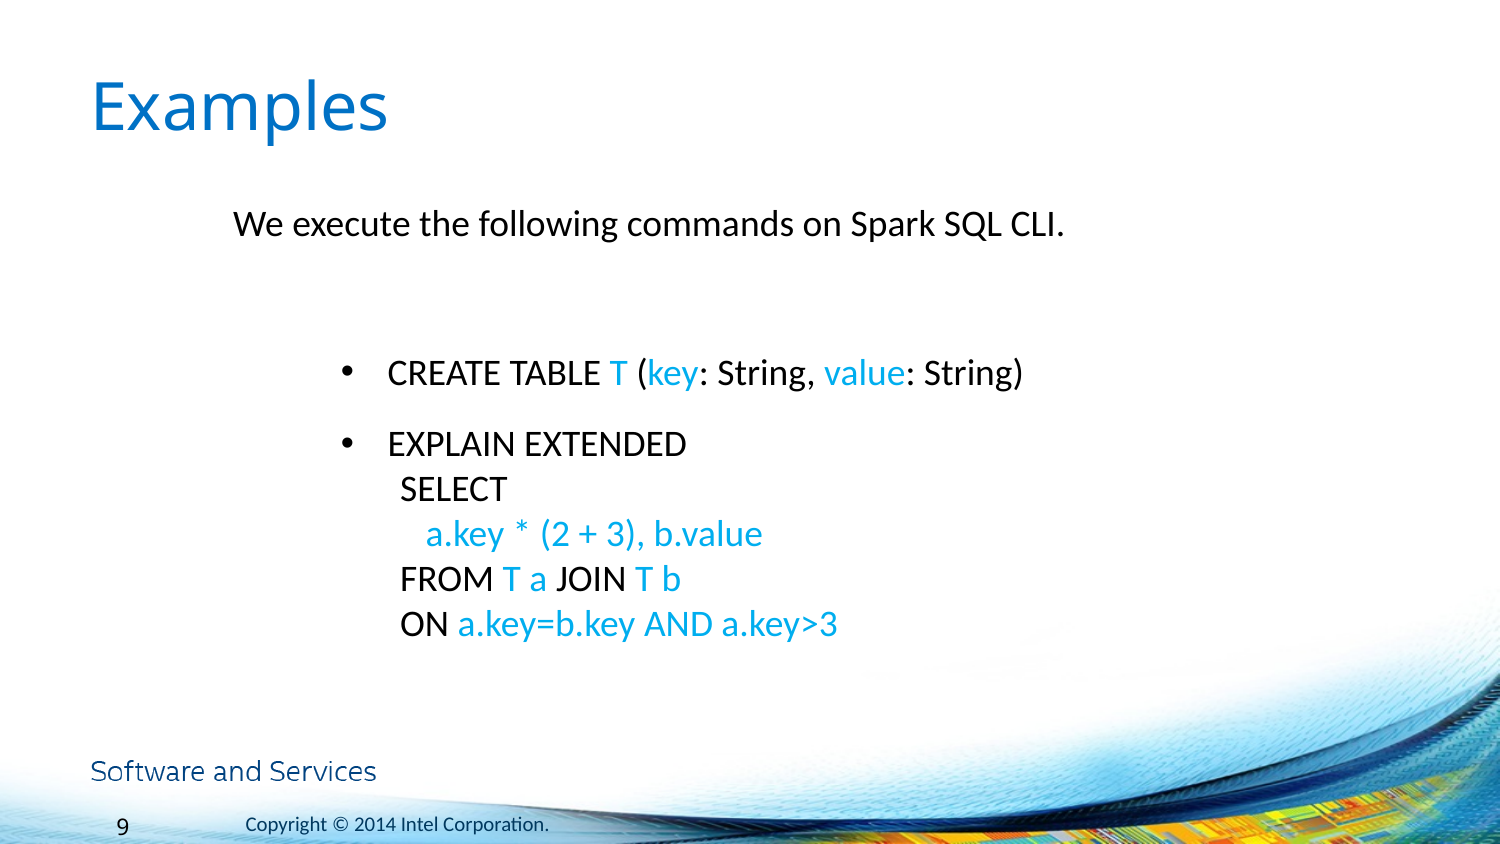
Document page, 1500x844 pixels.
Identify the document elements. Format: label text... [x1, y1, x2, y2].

slide_number 9 [68, 805, 145, 844]
text_box We execute the following commands on Spark SQL CLI. [218, 191, 1087, 251]
text_box Copyright © 2014 Intel Corporation. [230, 803, 608, 844]
text_box CREATE TABLE T (key: String, value: String) [325, 340, 1087, 401]
picture [0, 586, 1500, 844]
text_box EXPLAIN EXTENDED SELECT a.key * (2 + 3), b.value FROM T a JOIN T b ON a.key=b.key AND a.key>3 [325, 412, 1072, 652]
title Examples [75, 33, 1425, 175]
